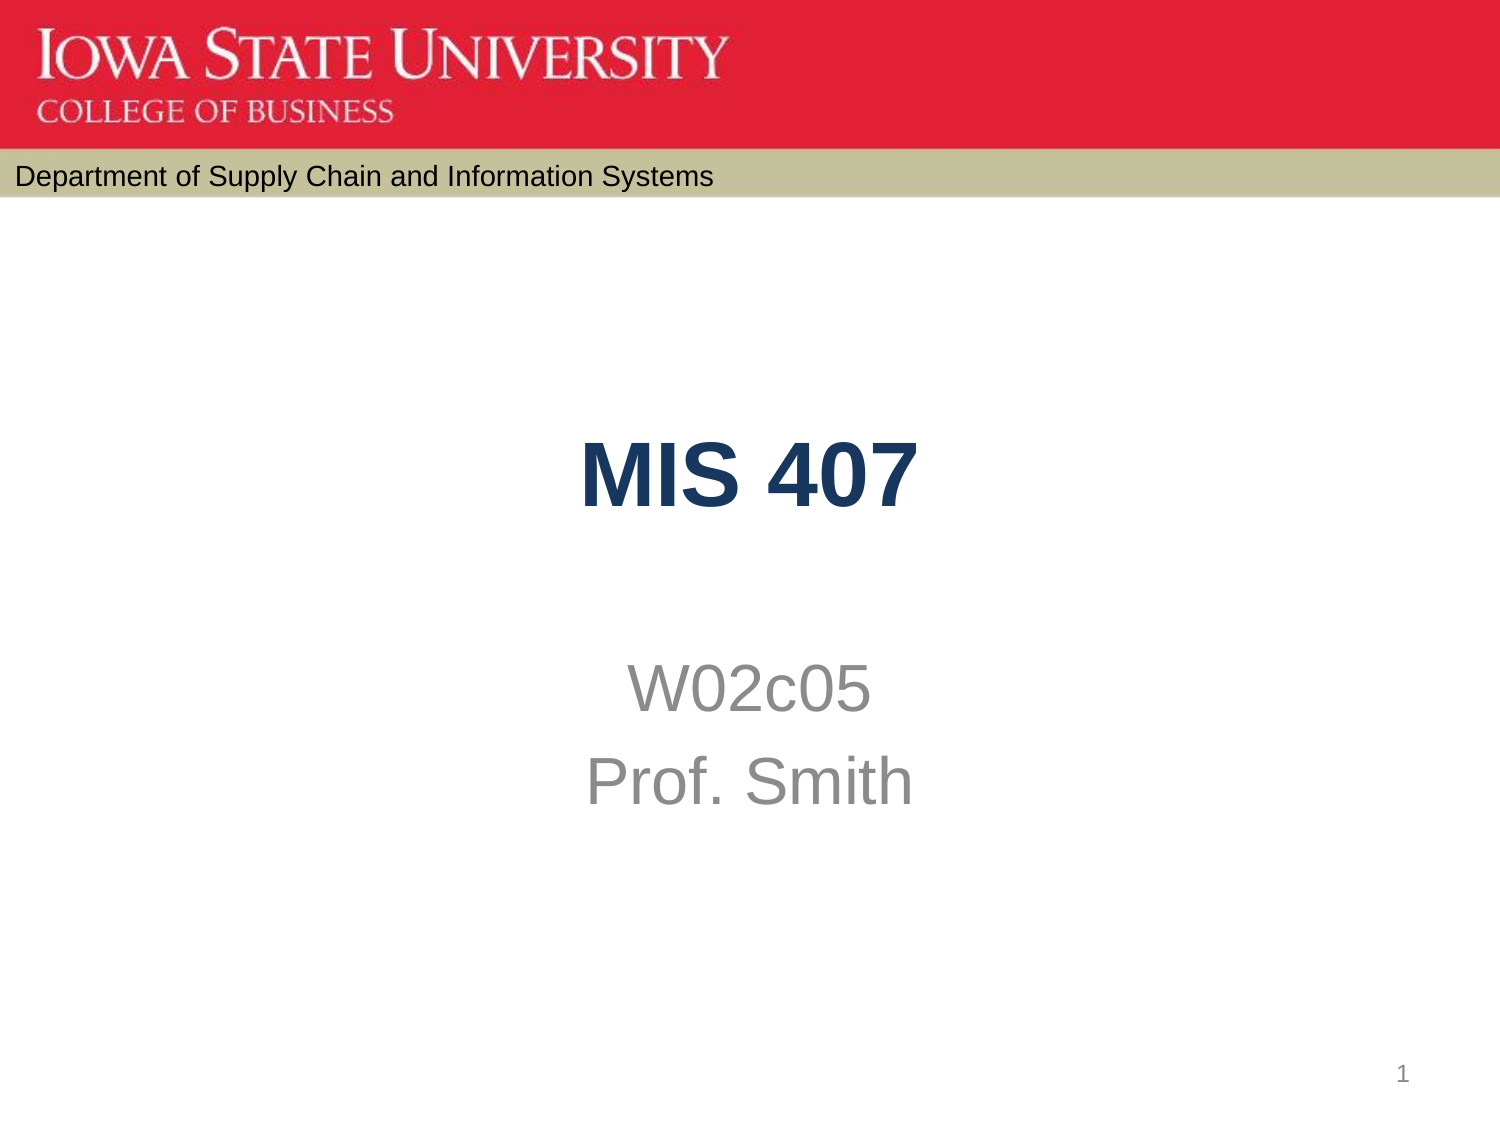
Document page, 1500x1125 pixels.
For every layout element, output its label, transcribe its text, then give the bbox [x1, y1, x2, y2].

slide_number 1 [1074, 1042, 1425, 1103]
subtitle W02c05 Prof. Smith [225, 637, 1275, 925]
picture [0, 0, 1500, 1125]
title MIS 407 [112, 349, 1388, 591]
